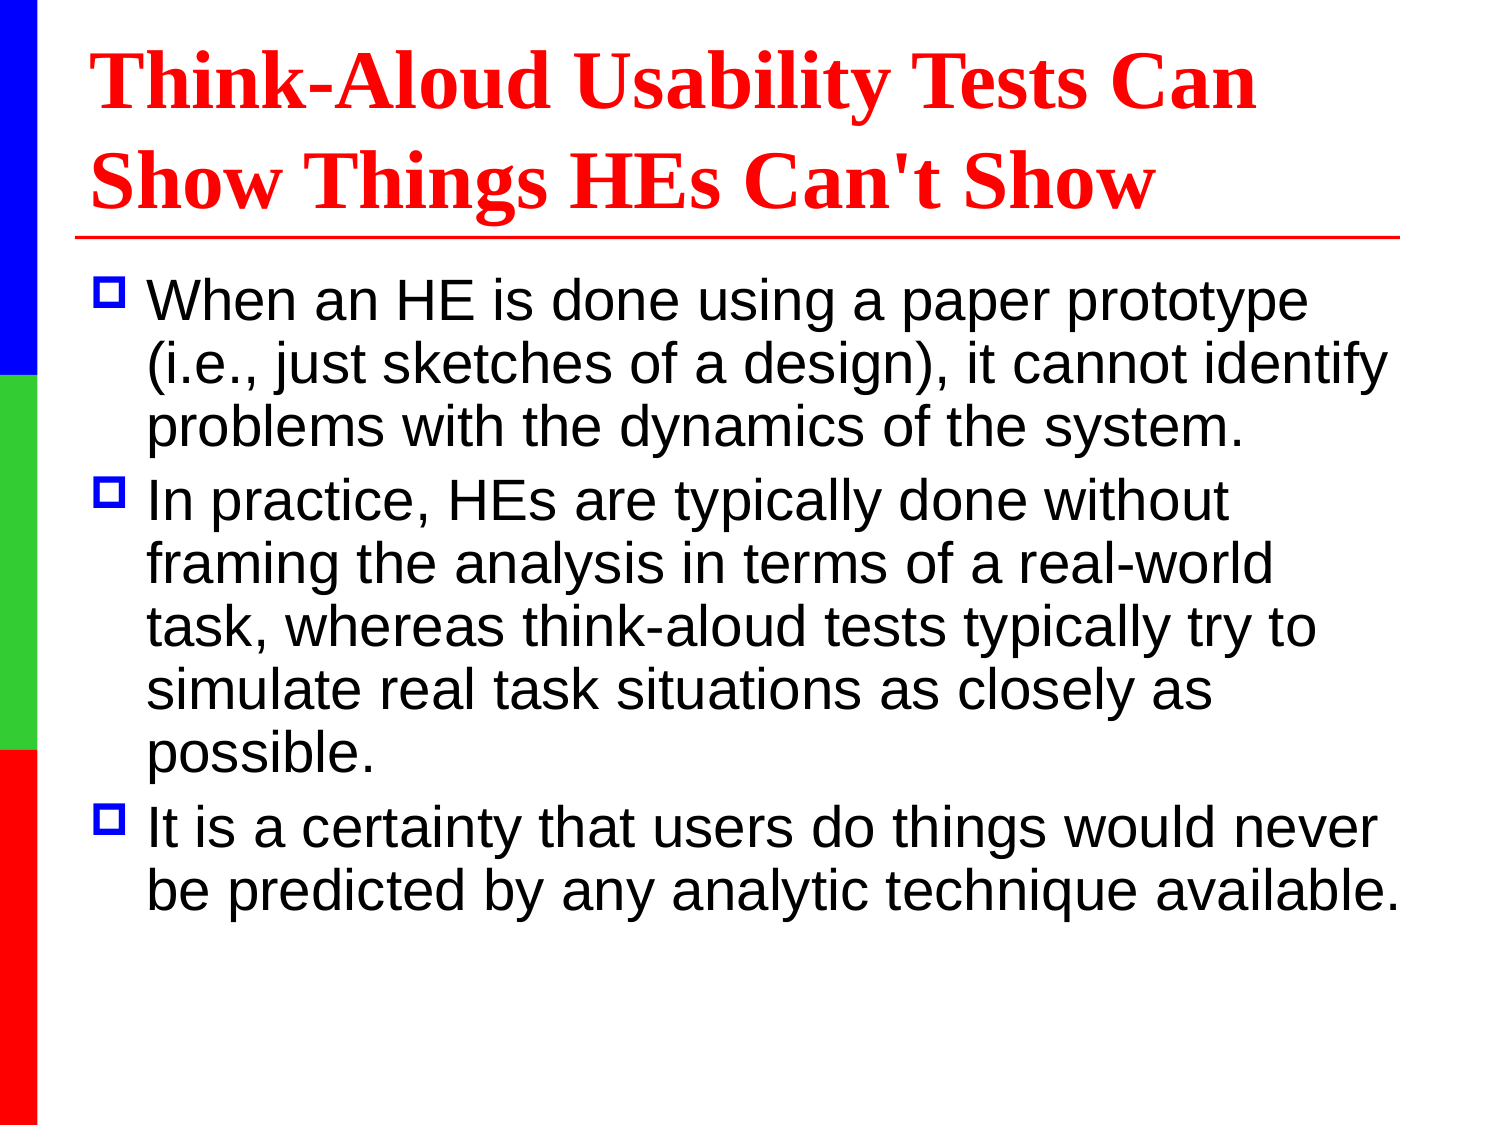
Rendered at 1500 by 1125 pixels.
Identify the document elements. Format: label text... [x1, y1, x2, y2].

list When an HE is done using a paper prototype (i.e., just sketches of a design), it cannot identify problems with the dynamics of the system. In practice, HEs are typically done without framing the analysis in terms of a real-world task, whereas think-aloud tests typically try to simulate real task situations as closely as possible. It is a certainty that users do things would never be predicted by any analytic technique available. [74, 262, 1426, 1006]
title Think-Aloud Usability Tests Can Show Things HEs Can't Show [74, 45, 1426, 233]
